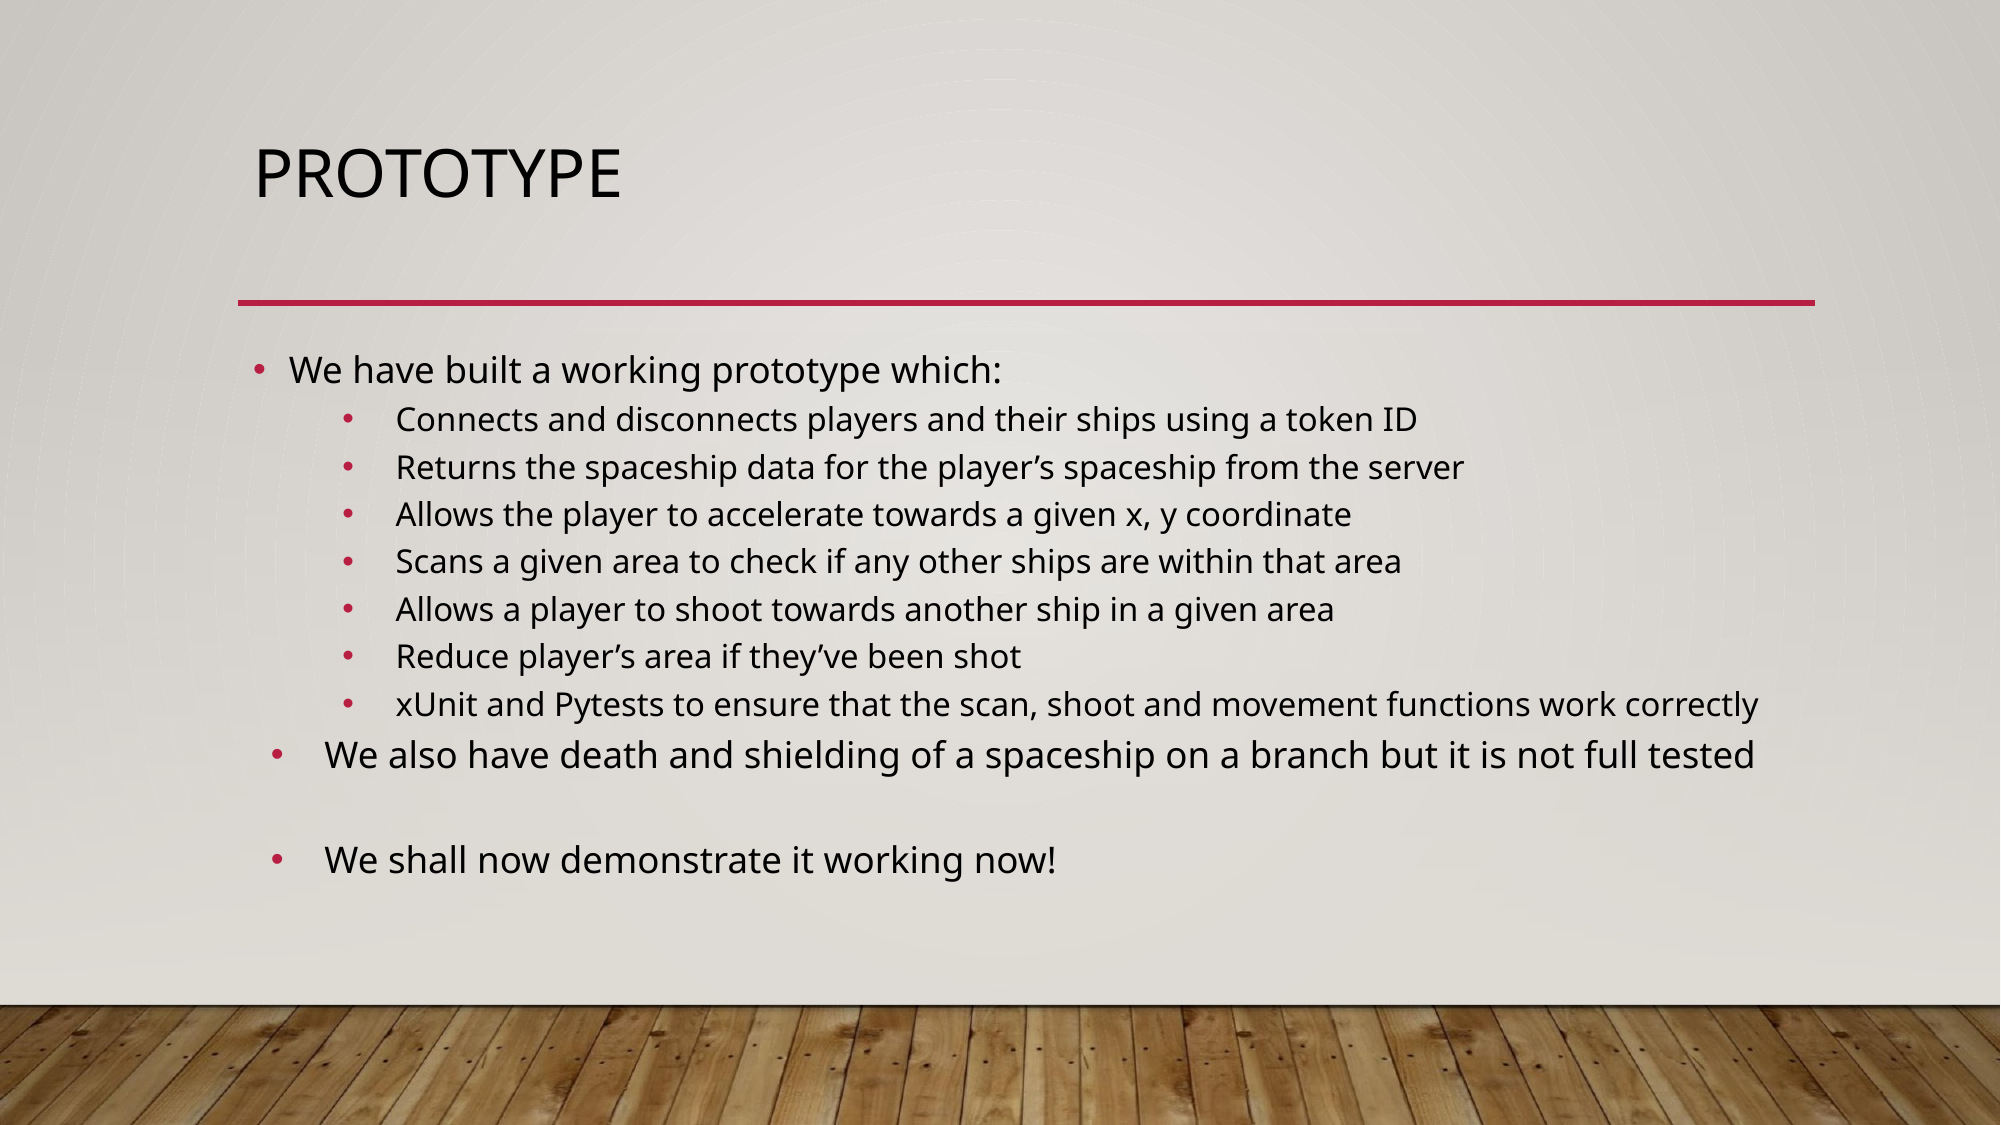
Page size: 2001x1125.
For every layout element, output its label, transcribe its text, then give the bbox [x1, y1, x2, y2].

list We have built a working prototype which: Connects and disconnects players and their ships using a token ID Returns the spaceship data for the player’s spaceship from the server Allows the player to accelerate towards a given x, y coordinate Scans a given area to check if any other ships are within that area Allows a player to shoot towards another ship in a given area Reduce player’s area if they’ve been shot xUnit and Pytests to ensure that the scan, shoot and movement functions work correctly We also have death and shielding of a spaceship on a branch but it is not full tested We shall now demonstrate it working now! [238, 330, 1814, 897]
picture [0, 1005, 2000, 1125]
title PROTOTYPE [238, 131, 1814, 305]
